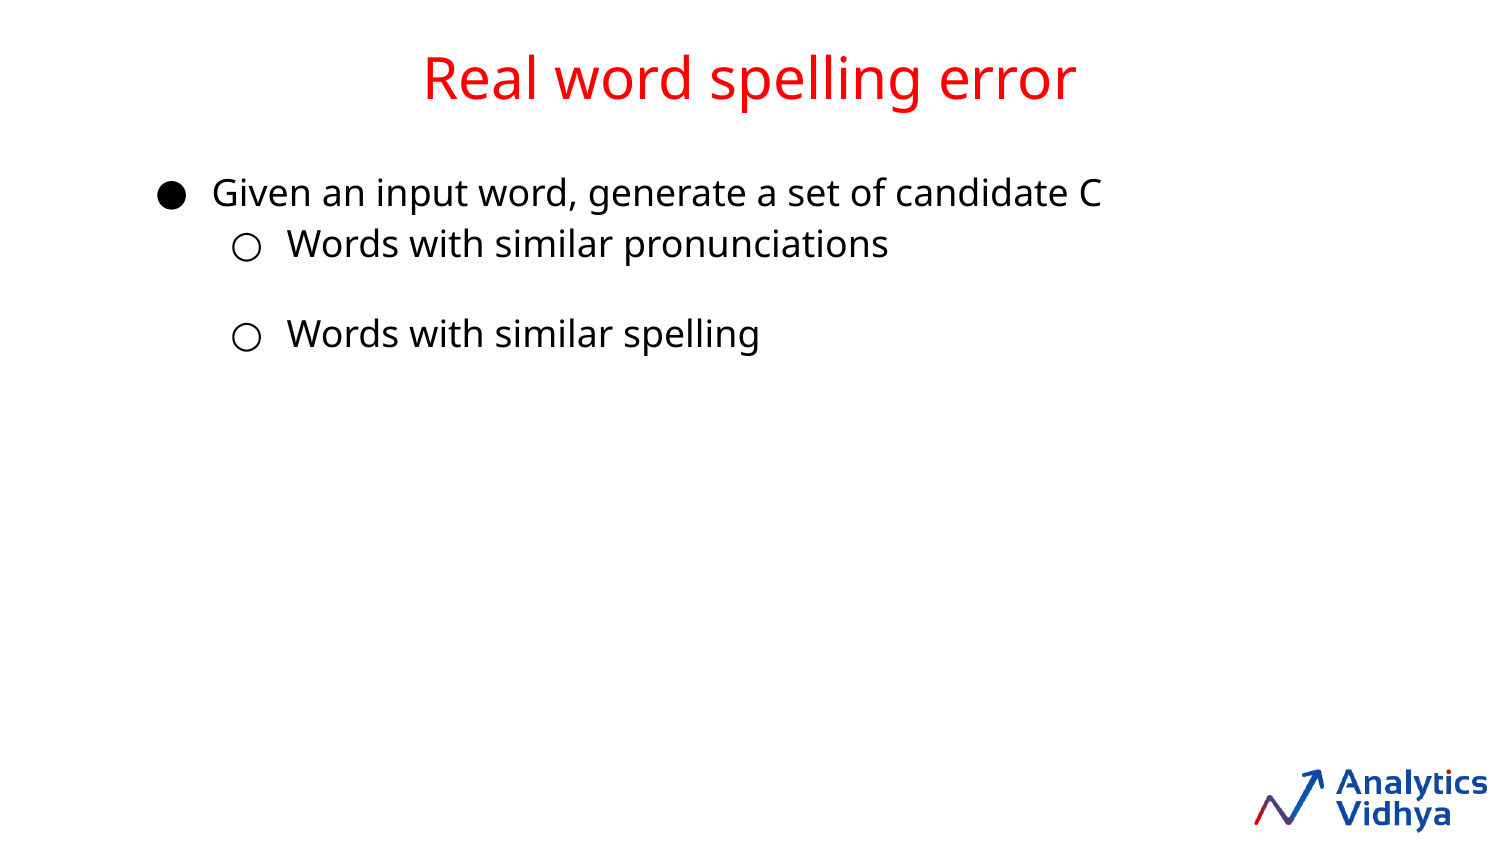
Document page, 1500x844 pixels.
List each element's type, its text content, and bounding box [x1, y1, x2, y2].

text_box Real word spelling error [0, 35, 1500, 124]
picture [1233, 757, 1500, 844]
text_box Given an input word, generate a set of candidate C Words with similar pronunciations Words with similar spelling [121, 146, 1379, 772]
